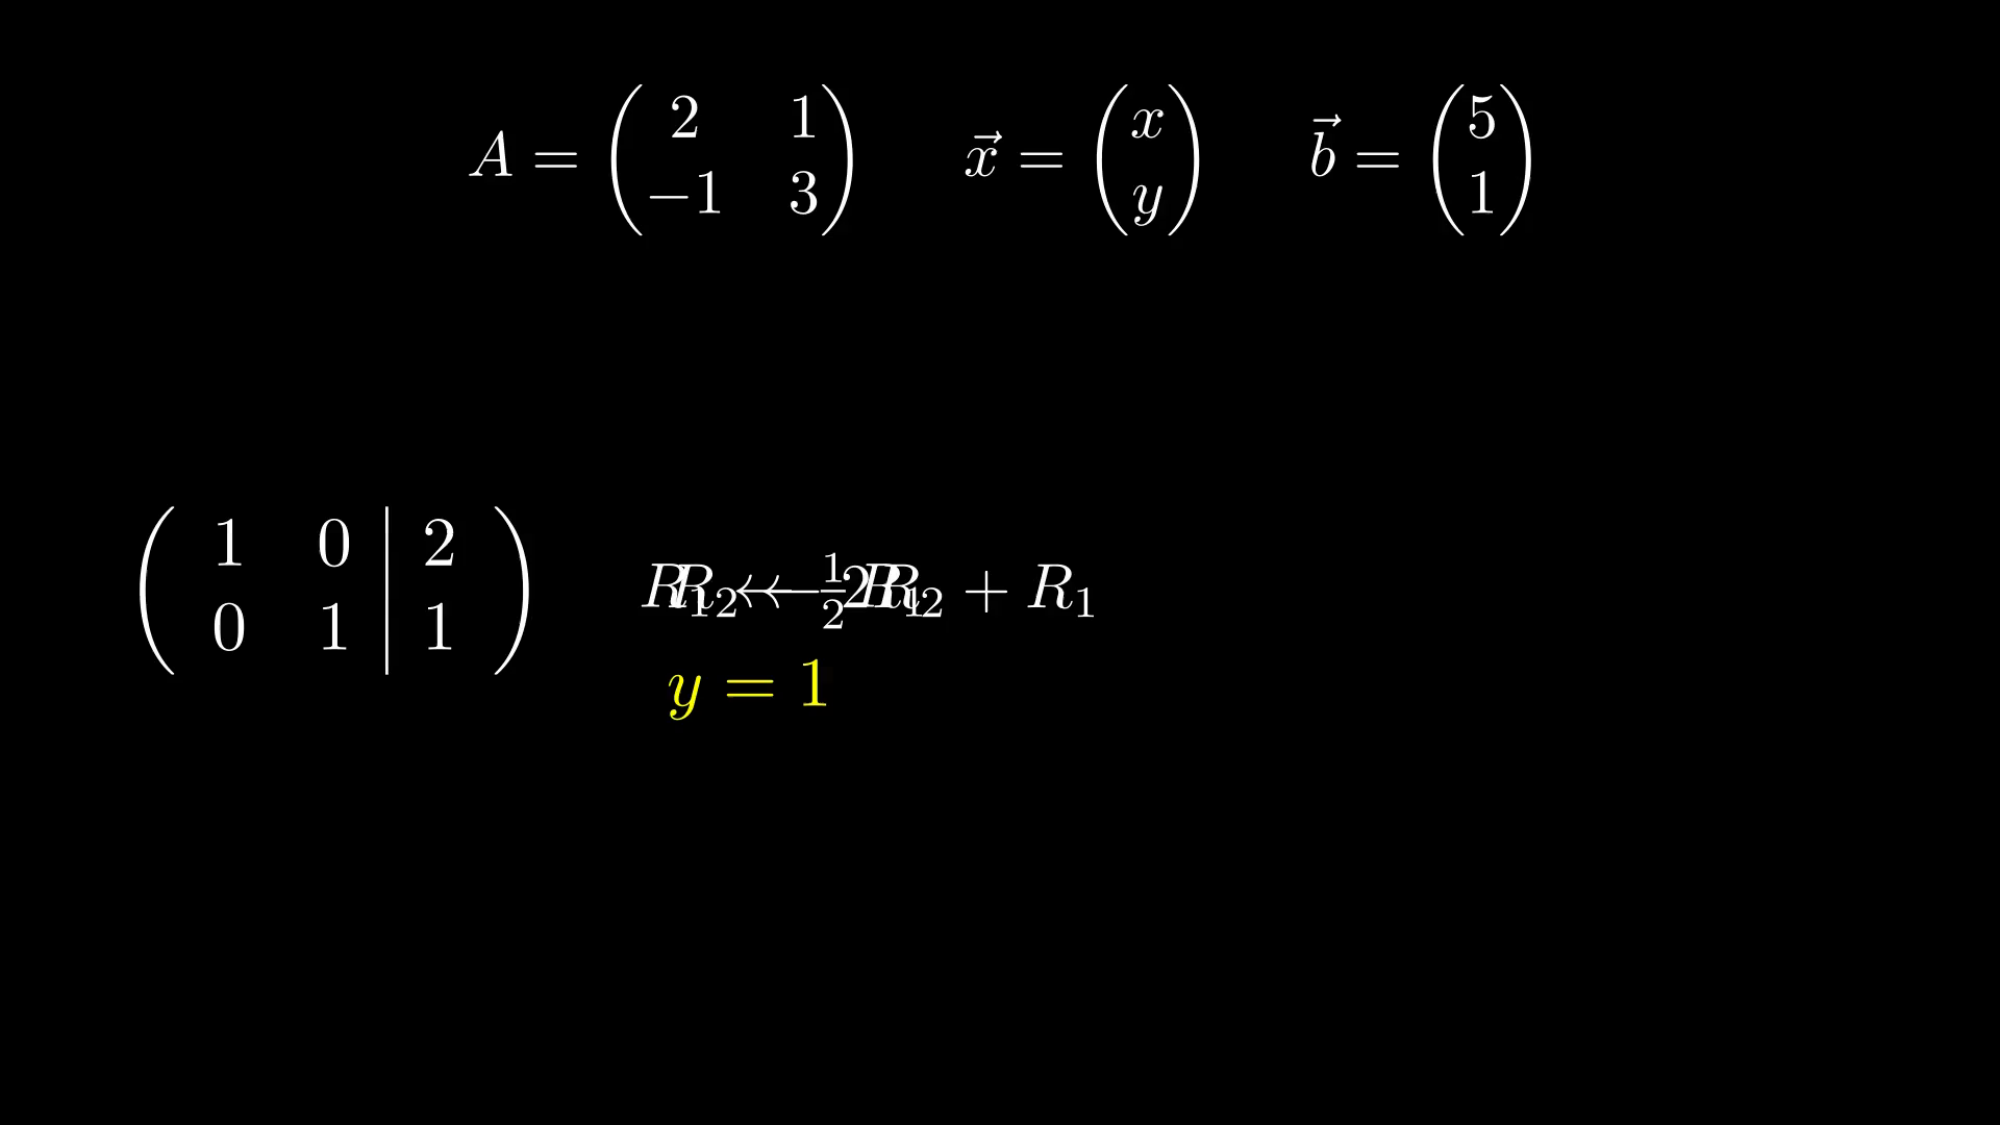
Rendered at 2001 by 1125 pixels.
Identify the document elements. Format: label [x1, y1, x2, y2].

text_box [0, 0, 2000, 1125]
